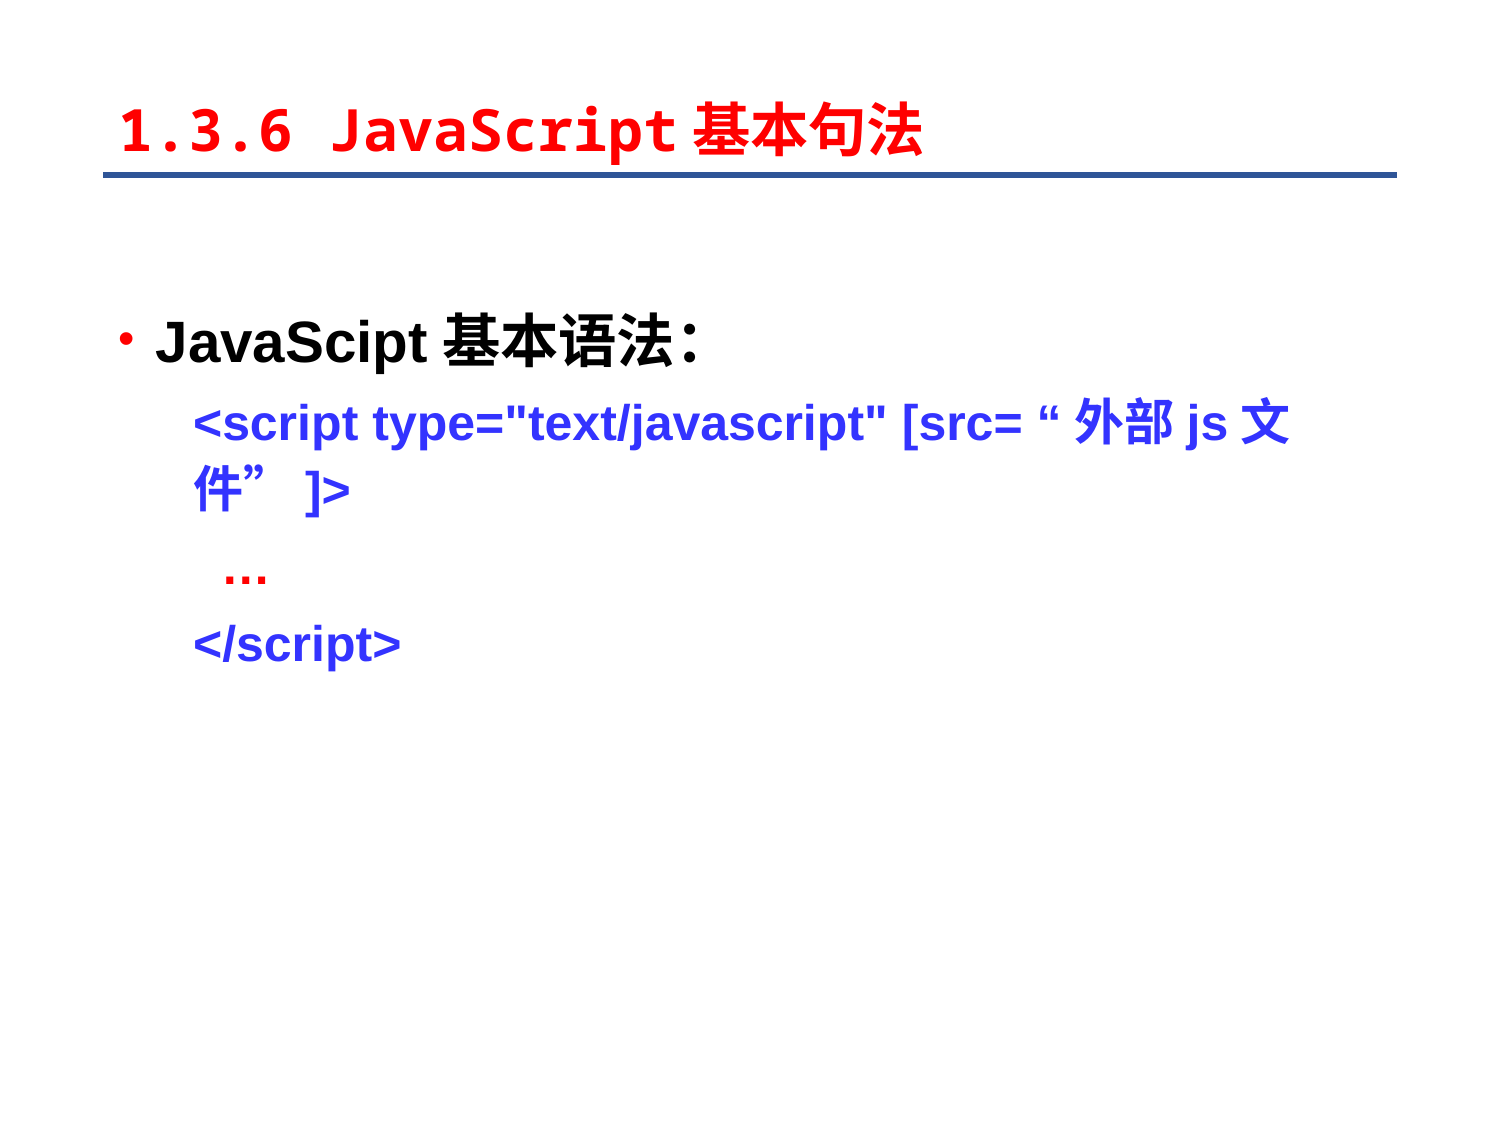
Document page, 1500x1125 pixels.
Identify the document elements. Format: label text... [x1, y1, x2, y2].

list JavaScipt基本语法： <script type="text/javascript" [src= “外部js文件”]> … </script> [103, 299, 1397, 1014]
title 1.3.6 JavaScript基本句法 [103, 81, 1397, 185]
